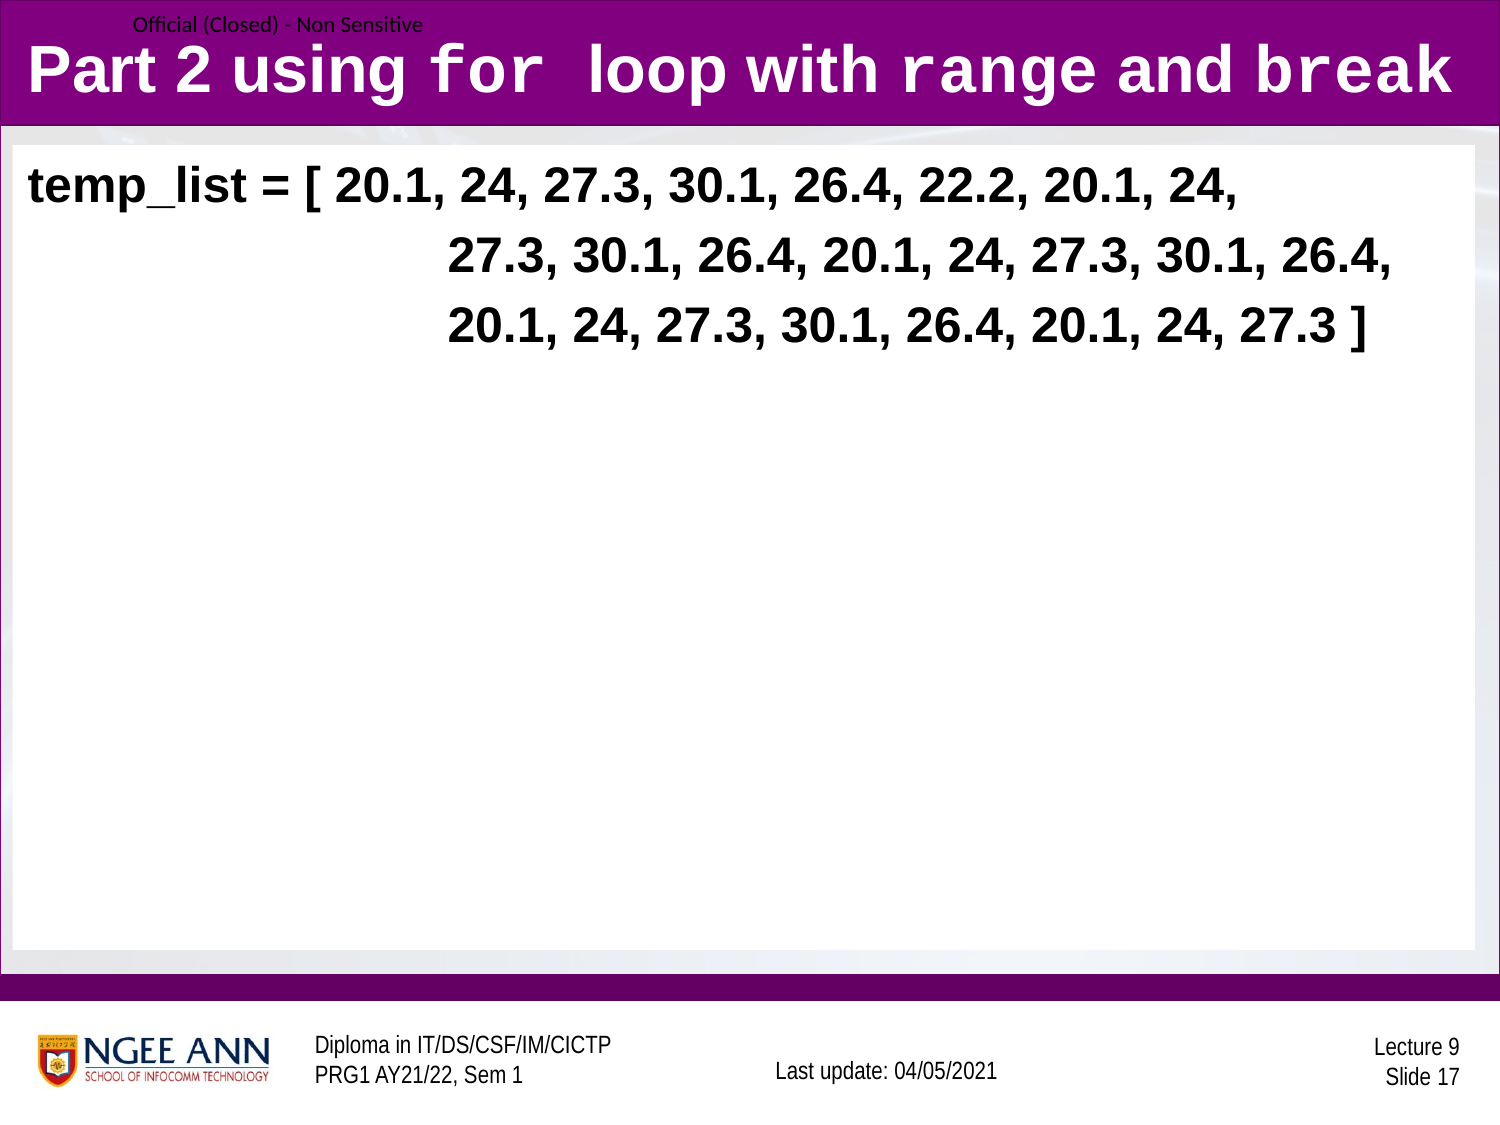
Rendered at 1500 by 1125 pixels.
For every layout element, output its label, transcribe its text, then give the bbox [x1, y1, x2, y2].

title Part 2 using for loop with range and break [12, 19, 1500, 113]
picture [12, 1012, 294, 1109]
list temp_list = [ 20.1, 24, 27.3, 30.1, 26.4, 22.2, 20.1, 24, 27.3, 30.1, 26.4, 20.1, 24, 27.3, 30.1, 26.4, 20.1, 24, 27.3, 30.1, 26.4, 20.1, 24, 27.3 ] [12, 144, 1476, 951]
